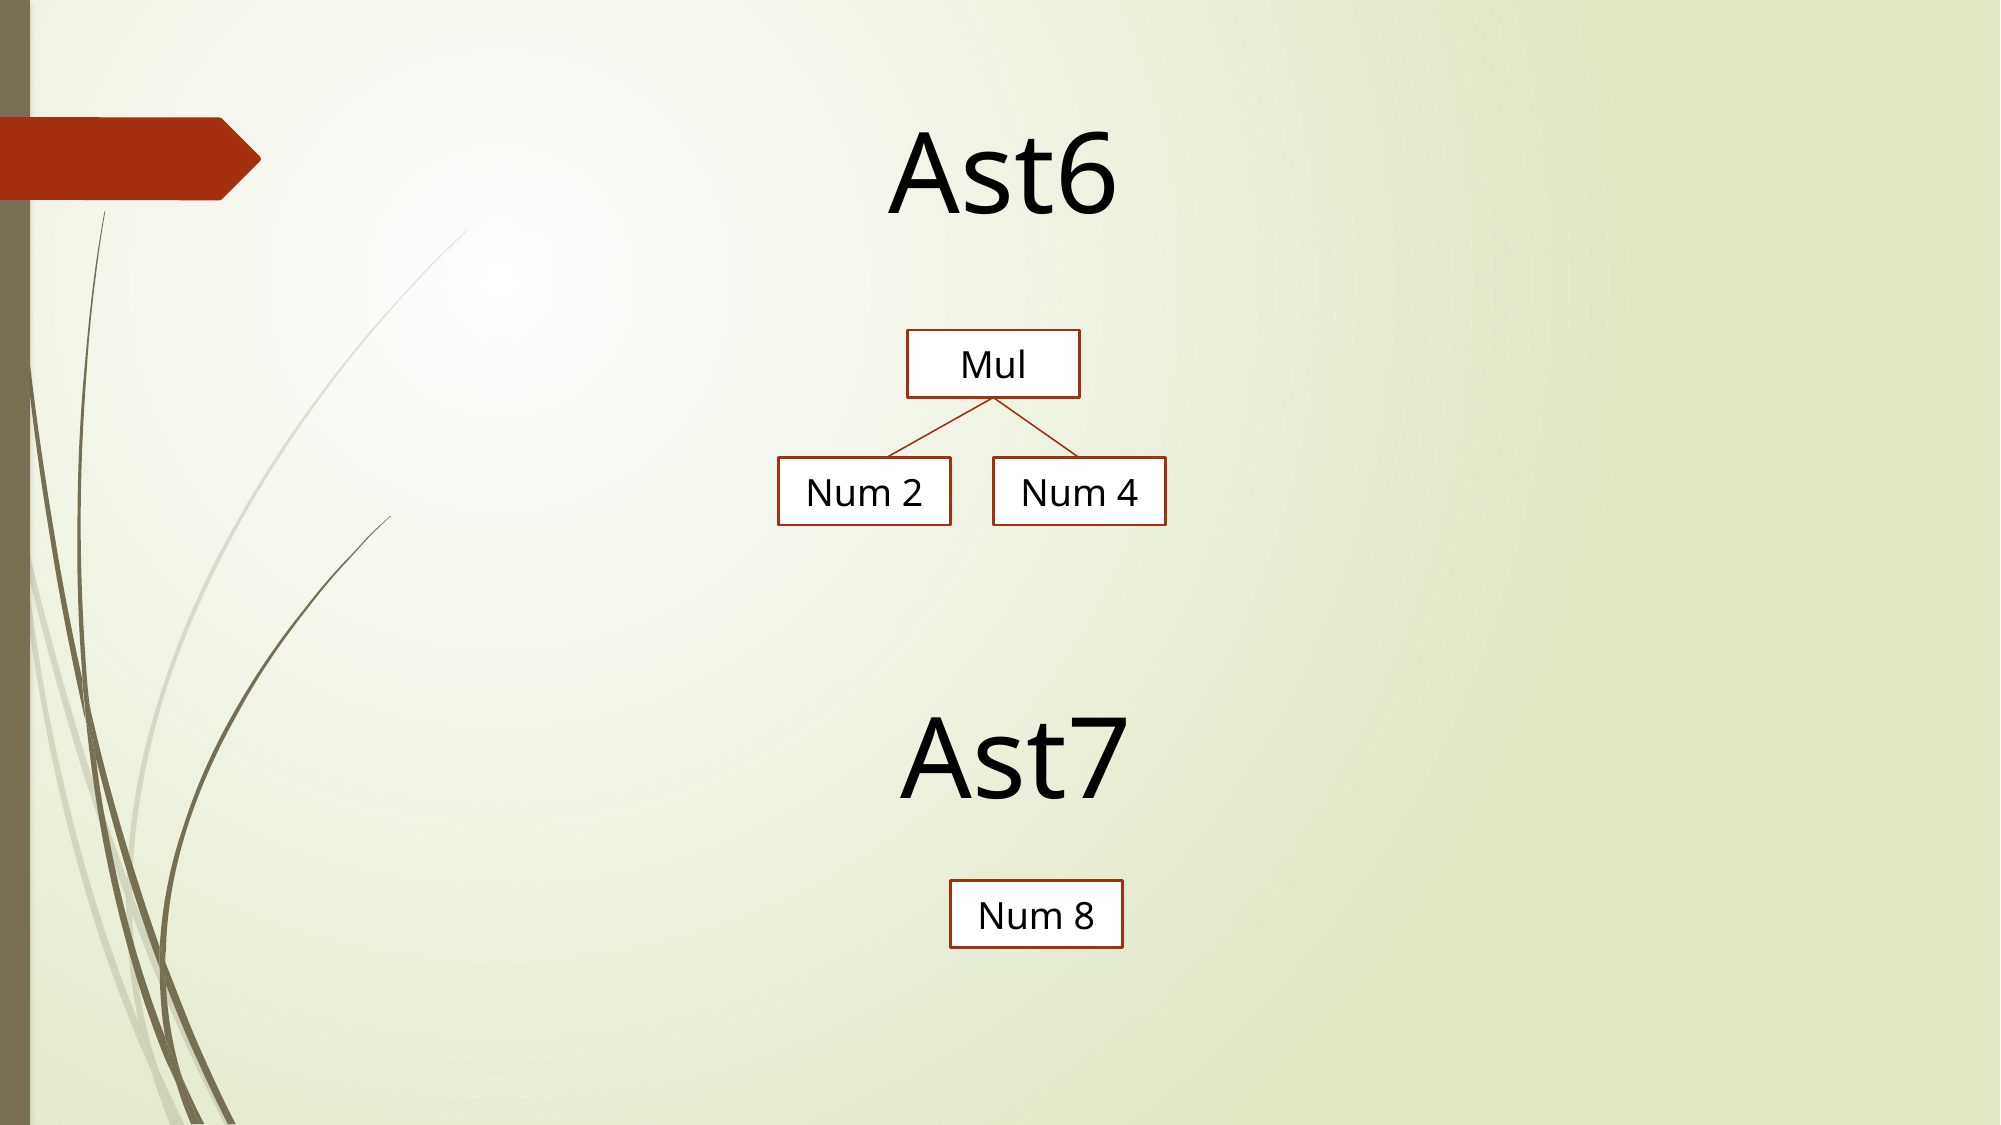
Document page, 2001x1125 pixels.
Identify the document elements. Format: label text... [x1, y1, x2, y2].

text_box Ast7 [885, 678, 1147, 829]
text_box Ast6 [873, 93, 1135, 244]
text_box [885, 397, 993, 458]
text_box Num 8 [949, 879, 1124, 949]
text_box Num 2 [777, 456, 952, 526]
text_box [993, 397, 1080, 458]
text_box Num 4 [992, 456, 1167, 526]
text_box Mul [906, 329, 1081, 398]
